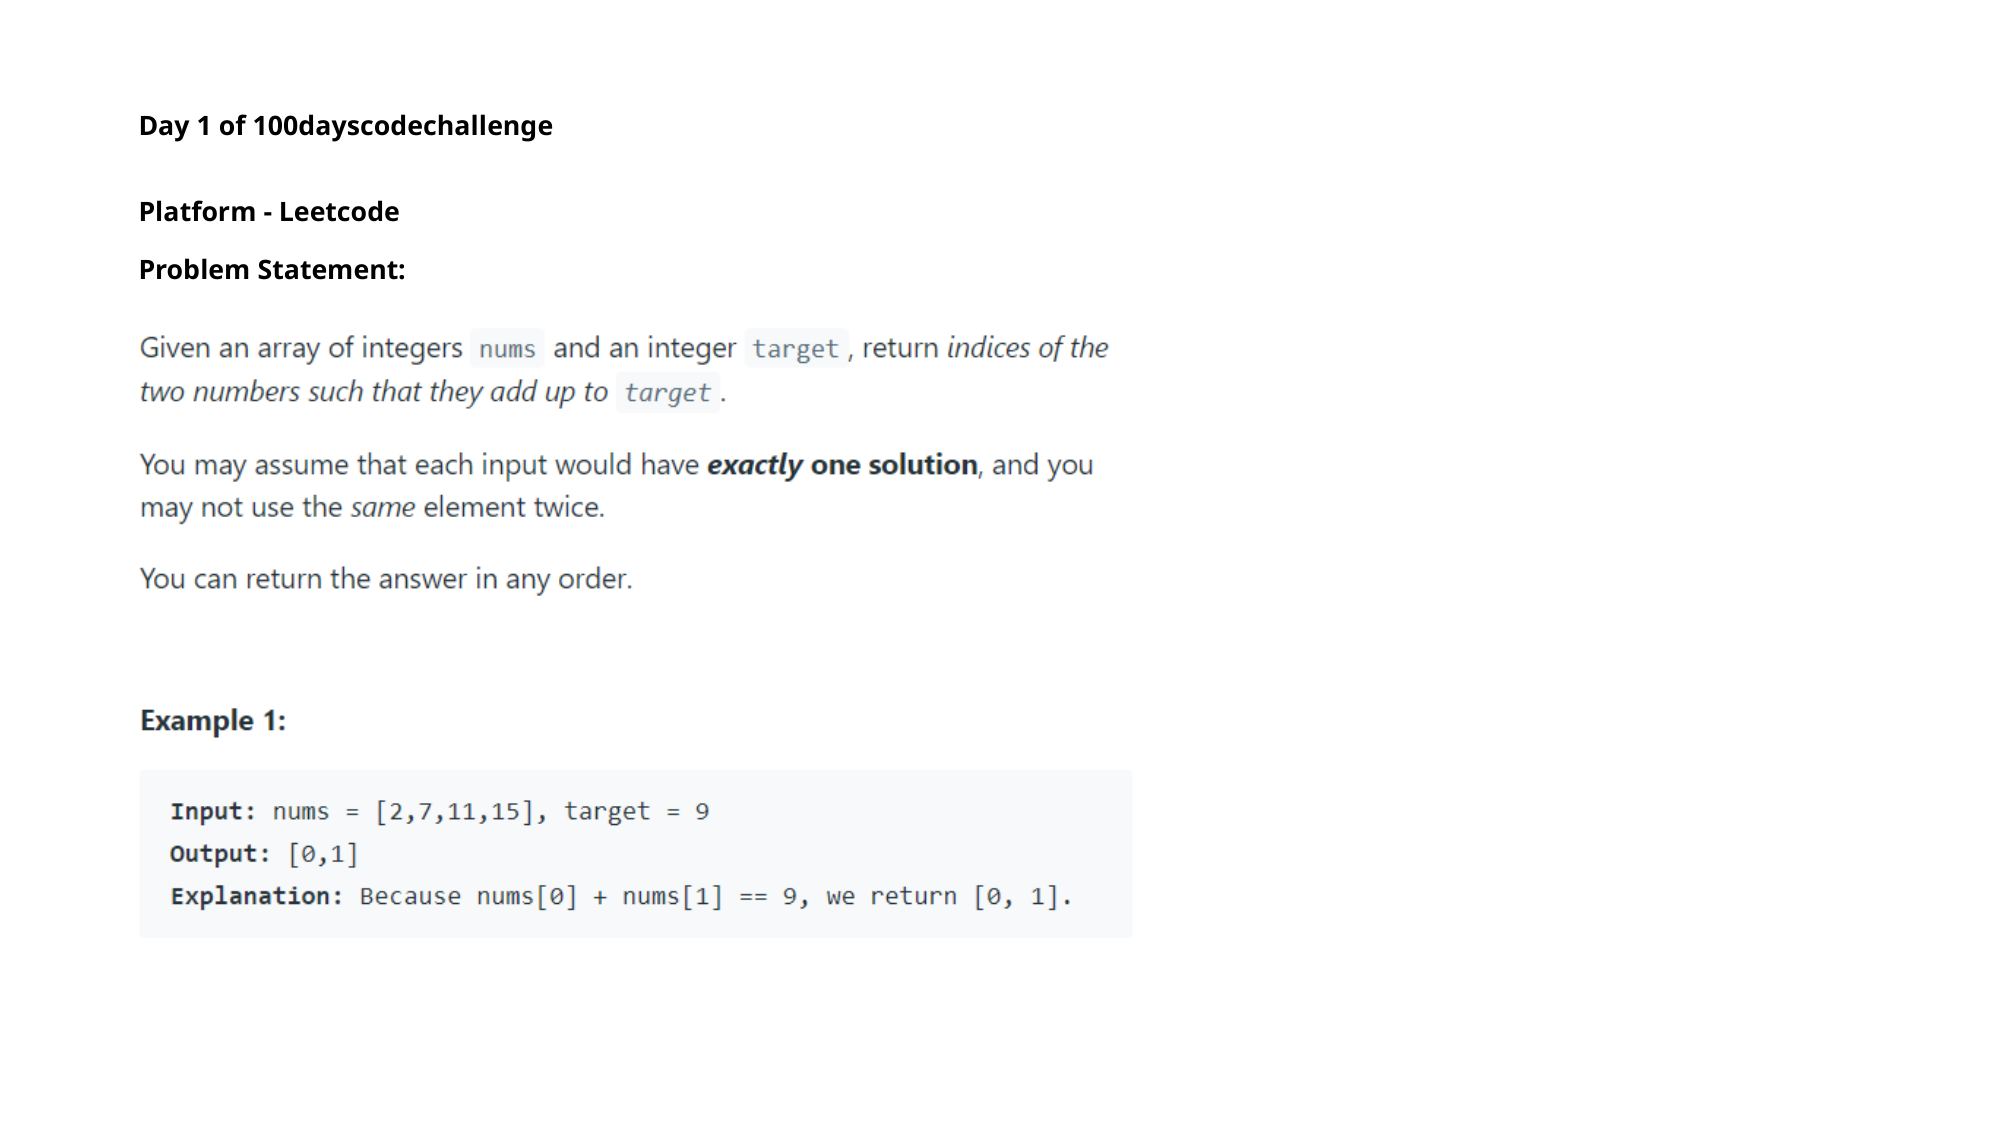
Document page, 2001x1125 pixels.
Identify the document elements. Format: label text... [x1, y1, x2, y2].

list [134, 321, 1140, 941]
title Day 1 of 100dayscodechallenge Platform - Leetcode Problem Statement: [123, 104, 1870, 294]
